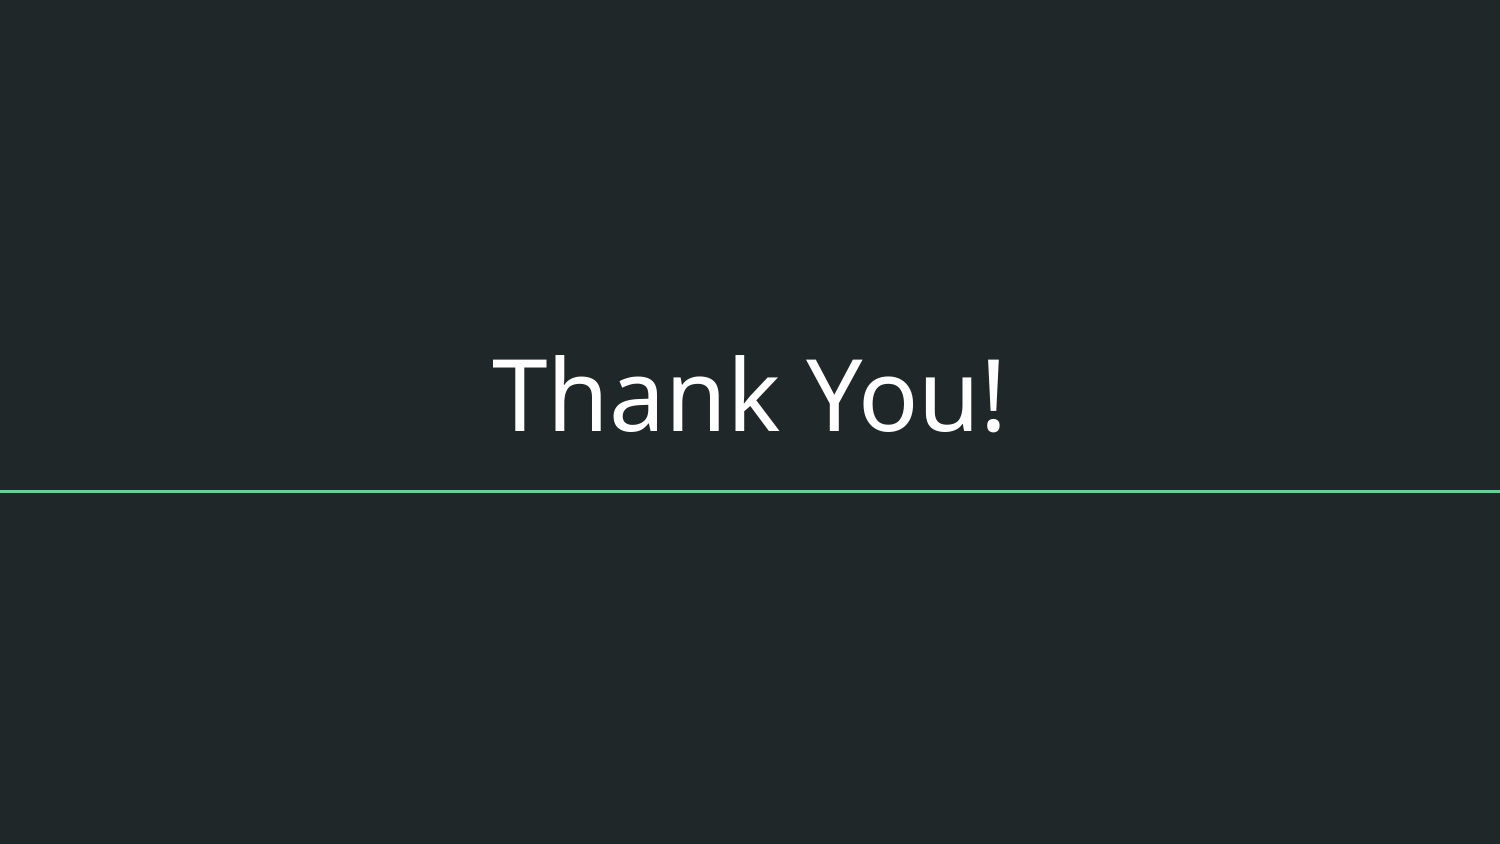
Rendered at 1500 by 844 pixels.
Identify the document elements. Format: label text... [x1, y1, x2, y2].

title Thank You! [83, 206, 1417, 467]
